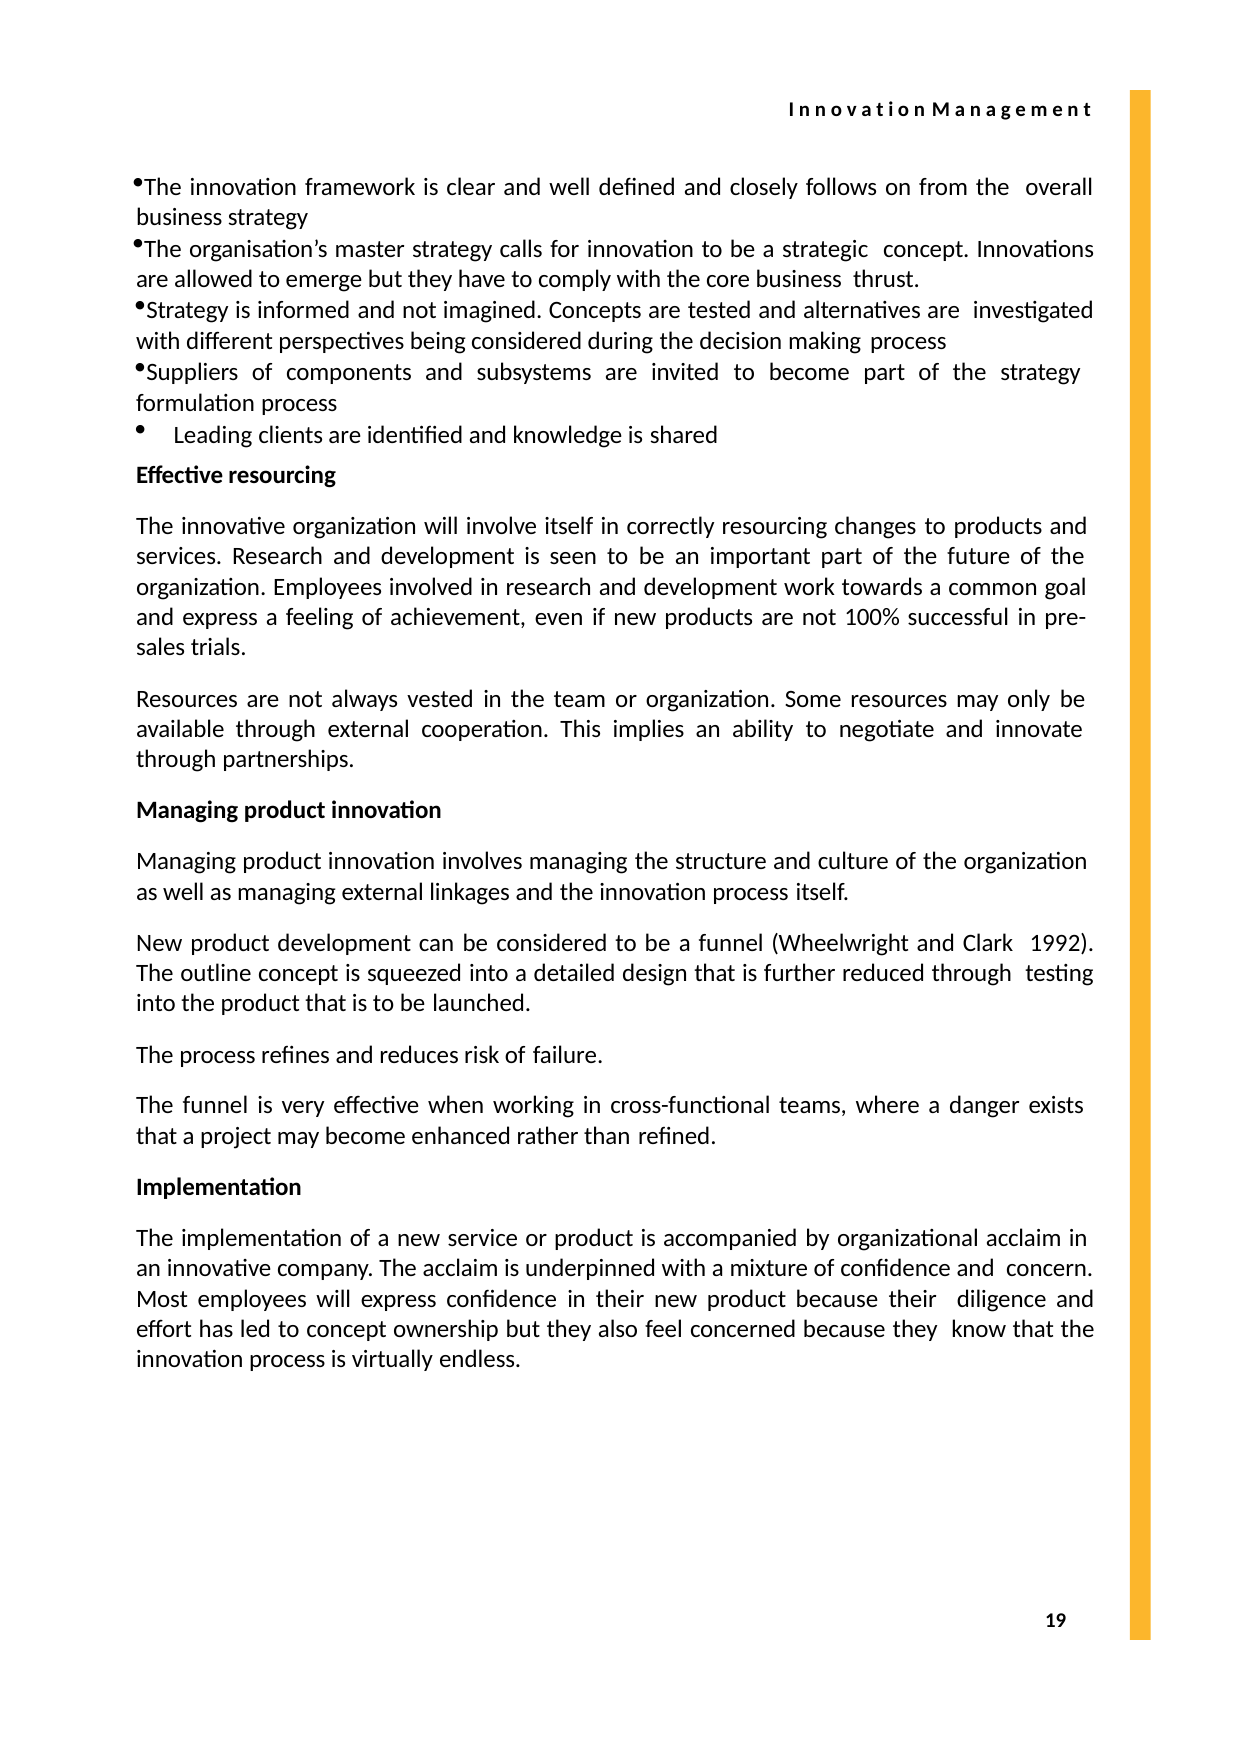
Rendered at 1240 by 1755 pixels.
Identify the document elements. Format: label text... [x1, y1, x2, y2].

text_box 19 [1043, 1604, 1069, 1632]
text_box [1129, 90, 1151, 1640]
text_box I n n o v a t i o n M a n a g e m e n t The innovation framework is clear and well defined and closely follows on from the overall business strategy The organisation’s master strategy calls for innovation to be a strategic concept. Innovations are allowed to emerge but they have to comply with the core business thrust. Strategy is informed and not imagined. Concepts are tested and alternatives are investigated with different perspectives being considered during the decision making process Suppliers of components and subsystems are invited to become part of the strategy formulation process Leading clients are identified and knowledge is shared Effective resourcing The innovative organization will involve itself in correctly resourcing changes to products and services. Research and development is seen to be an important part of the future of the organization. Employees involved in research and development work towards a common goal and express a feeling of achievement, even if new products are not 100% successful in pre- sales trials. Resources are not always vested in the team or organization. Some resources may only be available through external cooperation. This implies an ability to negotiate and innovate through partnerships. Managing product innovation Managing product innovation involves managing the structure and culture of the organization as well as managing external linkages and the innovation process itself. New product development can be considered to be a funnel (Wheelwright and Clark 1992). The outline concept is squeezed into a detailed design that is further reduced through testing into the product that is to be launched. The process refines and reduces risk of failure. The funnel is very effective when working in cross-functional teams, where a danger exists that a project may become enhanced rather than refined. Implementation The implementation of a new service or product is accompanied by organizational acclaim in an innovative company. The acclaim is underpinned with a mixture of confidence and concern. Most employees will express confidence in their new product because their diligence and effort has led to concept ownership but they also feel concerned because they know that the innovation process is virtually endless. [133, 93, 1096, 1373]
